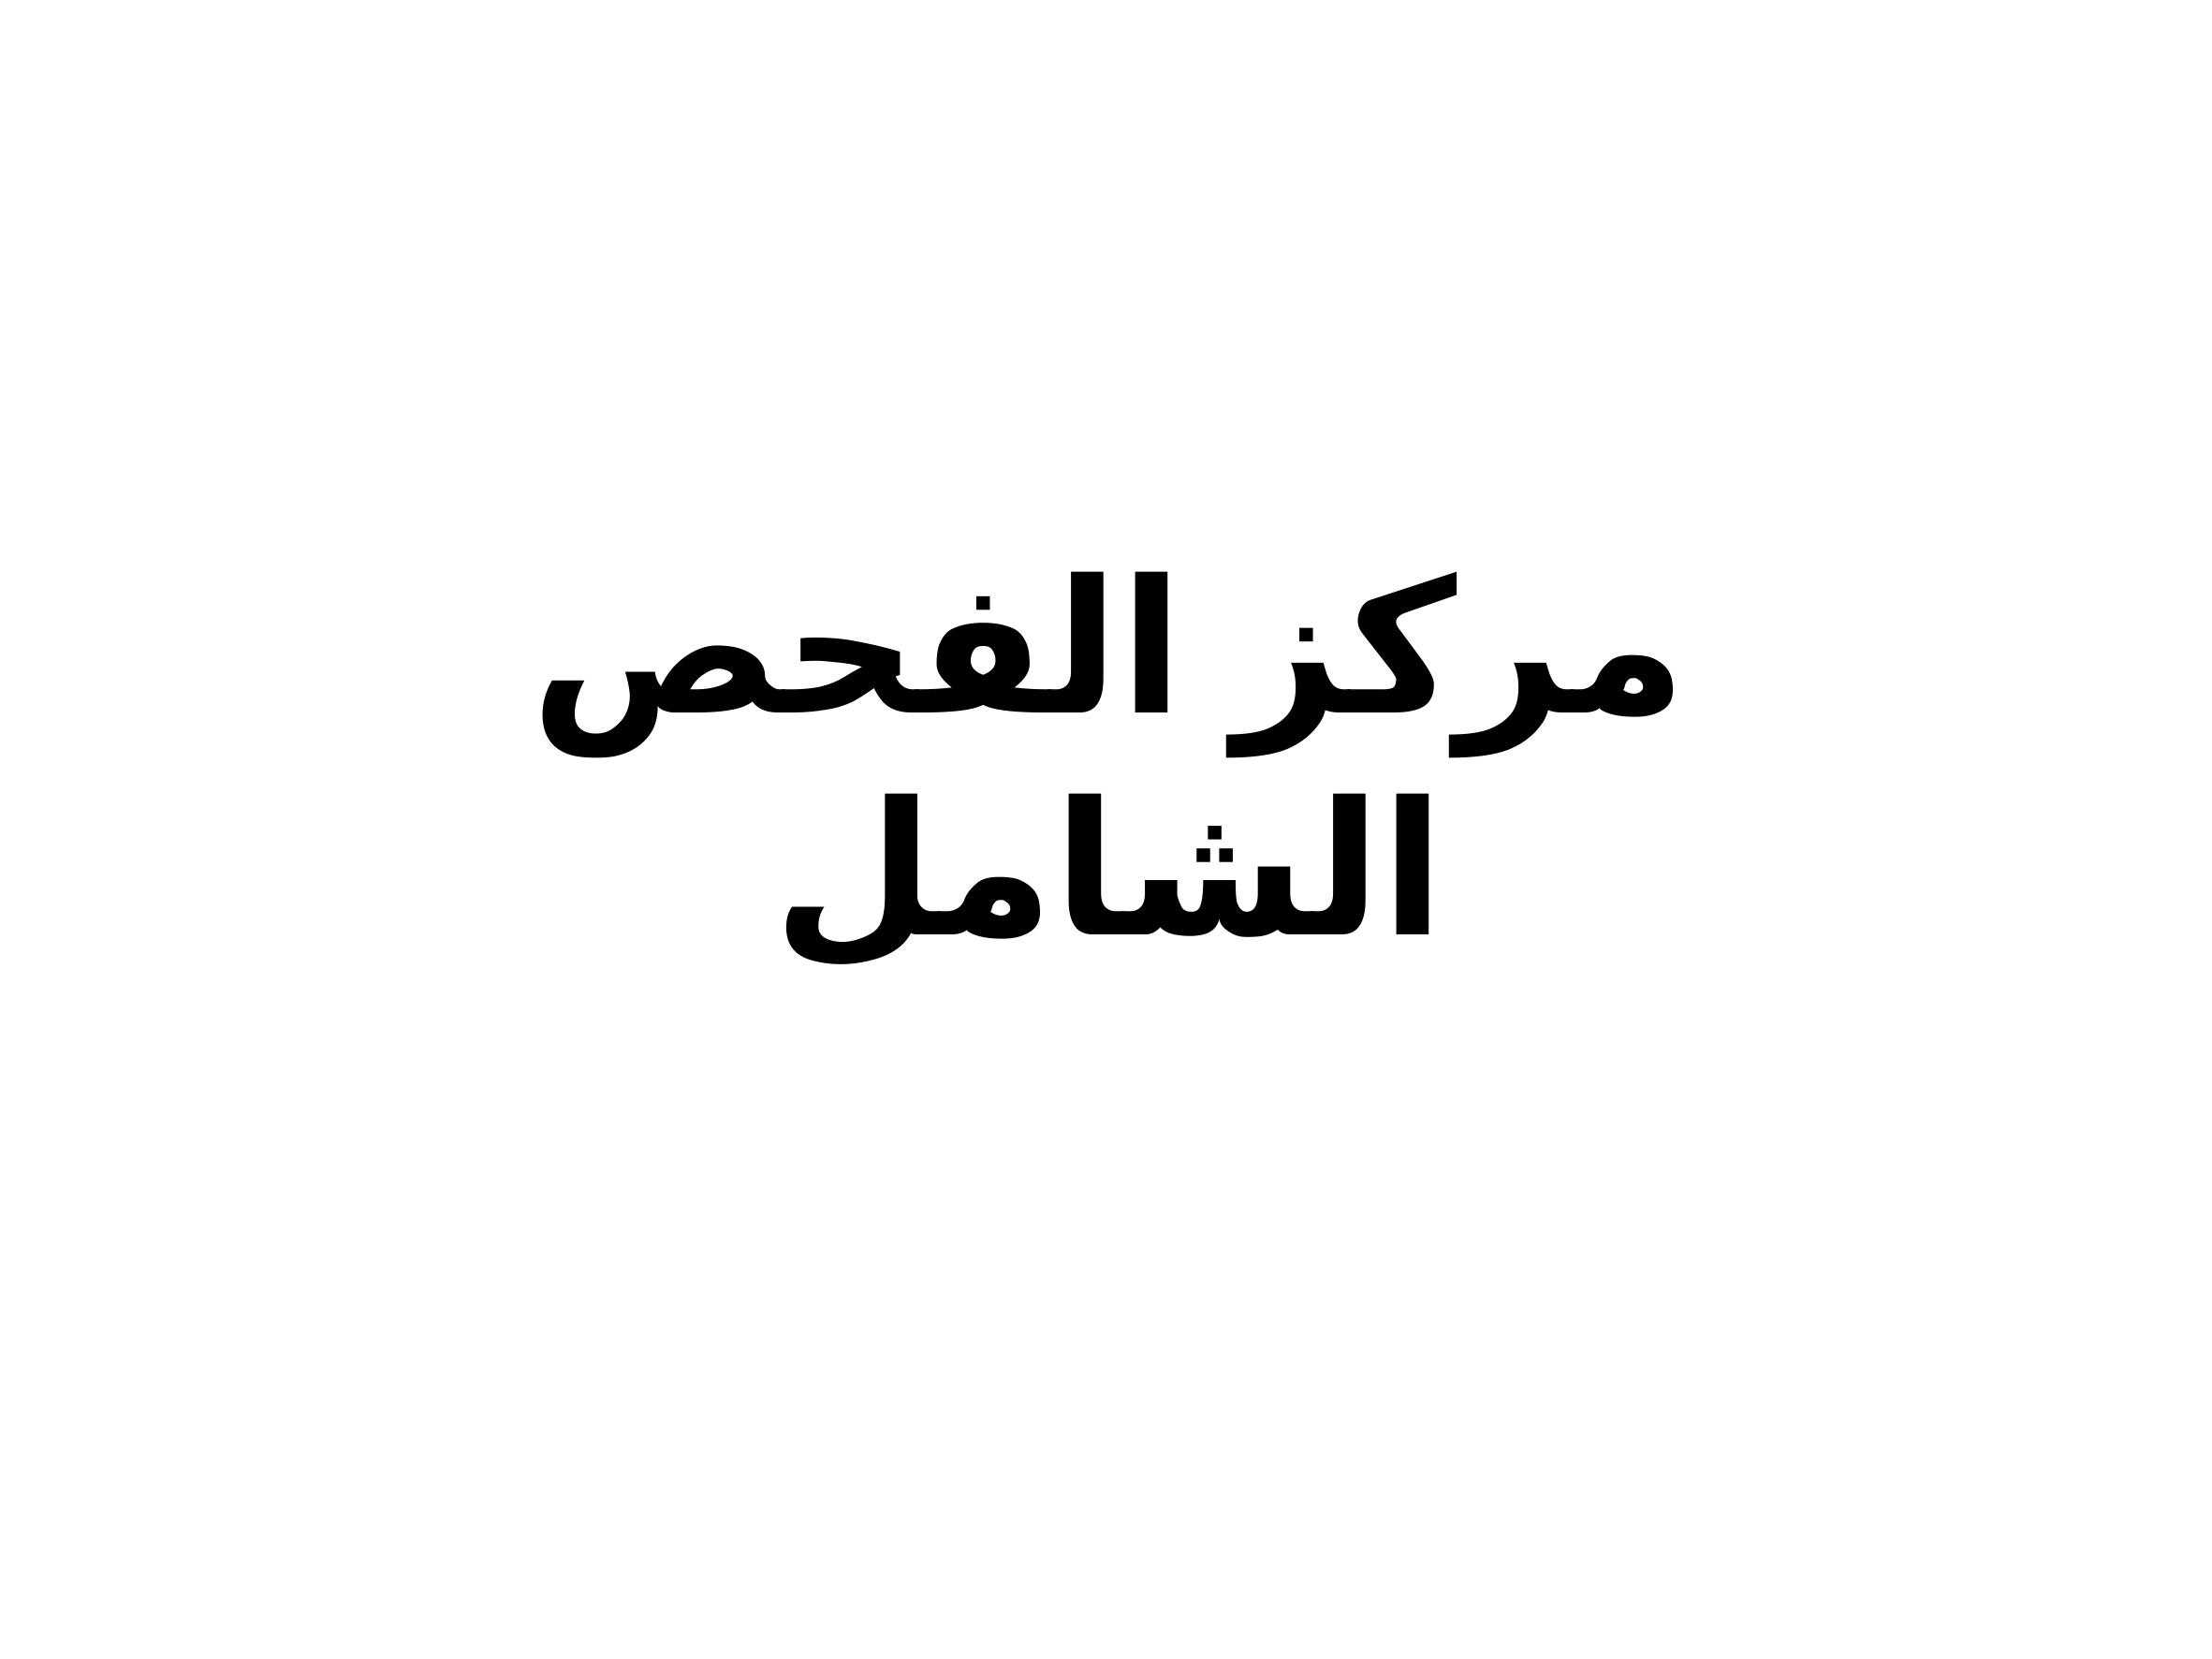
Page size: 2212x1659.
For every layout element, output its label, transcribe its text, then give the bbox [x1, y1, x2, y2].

title مركز الفحص الشامل [169, 618, 2050, 881]
